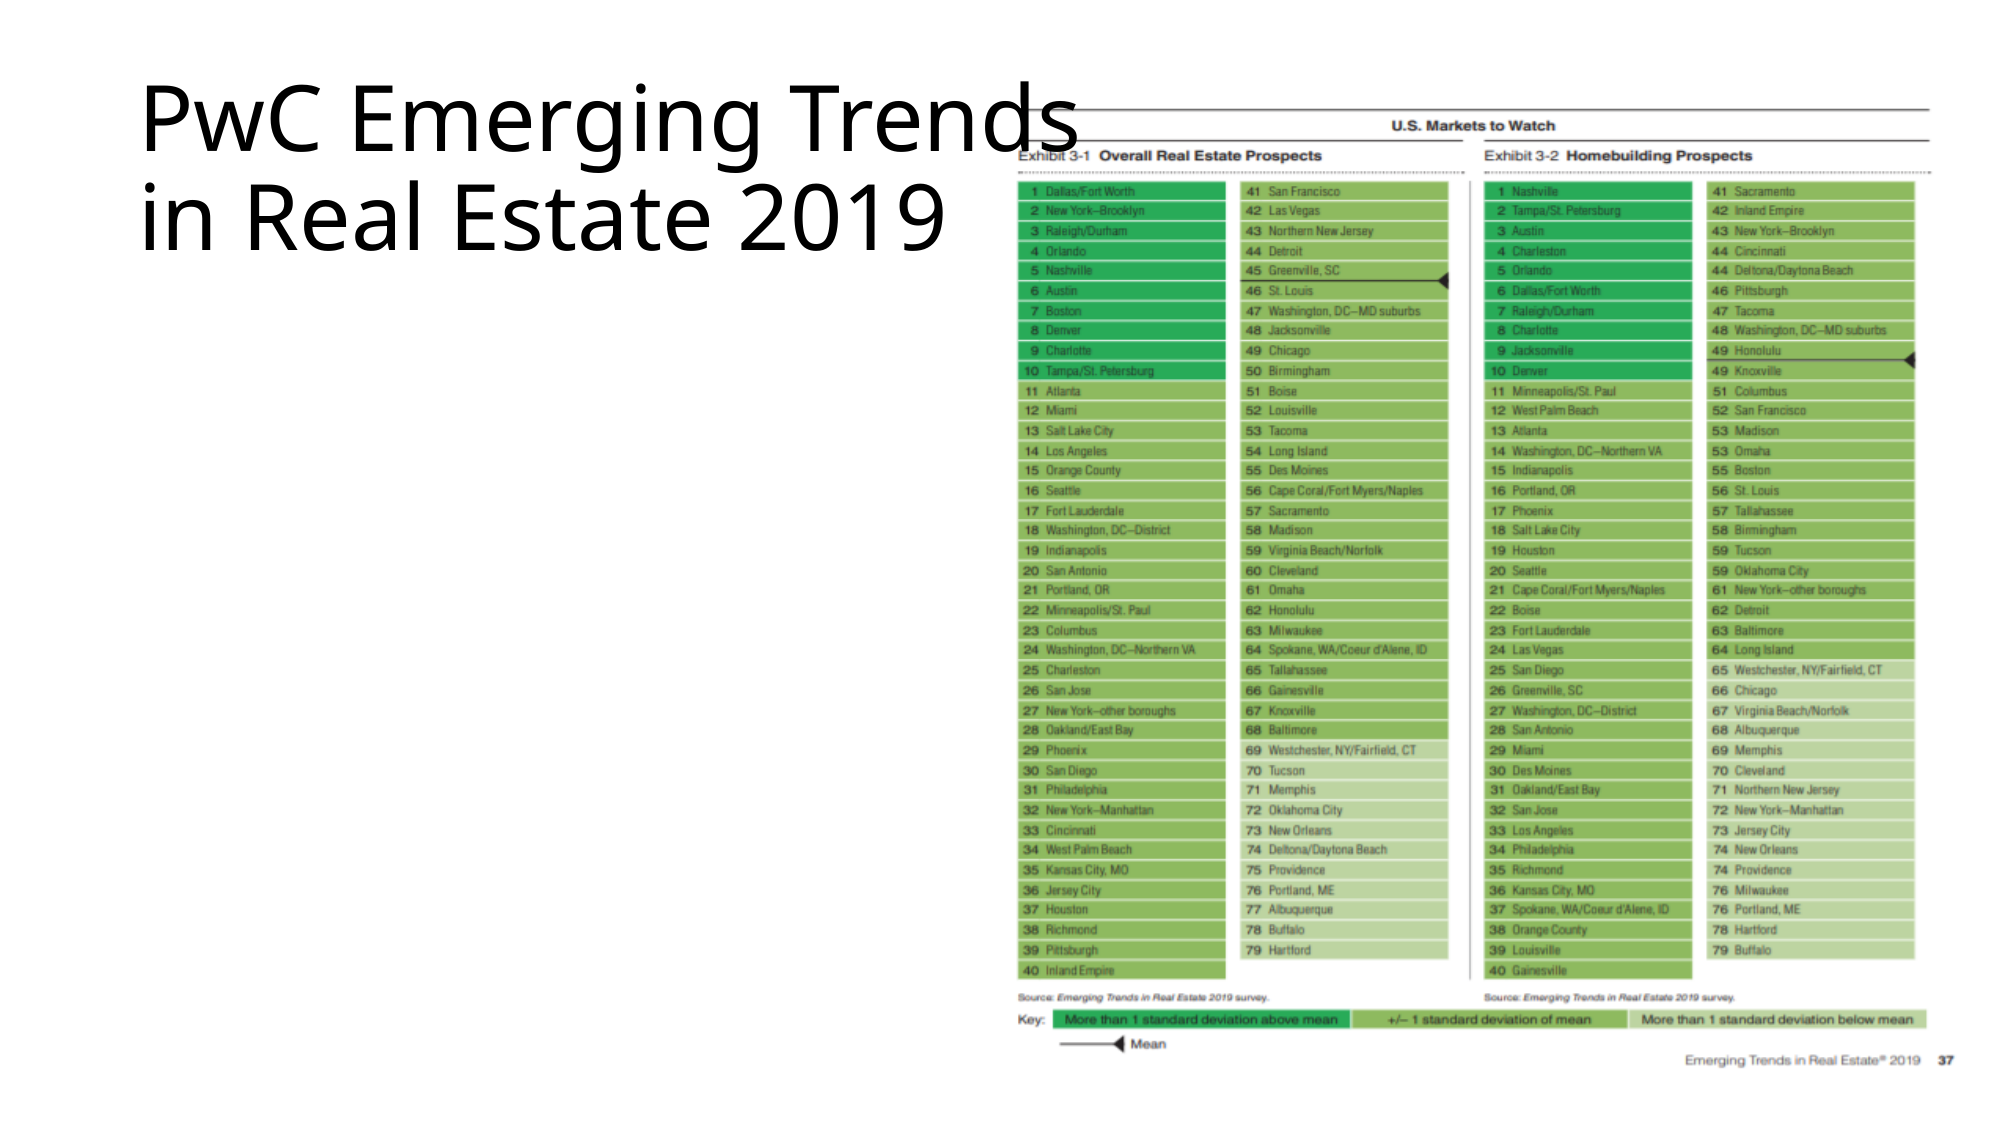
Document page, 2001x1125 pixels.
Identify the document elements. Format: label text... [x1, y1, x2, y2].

title PwC Emerging Trends in Real Estate 2019 [123, 62, 984, 281]
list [984, 22, 1966, 1090]
